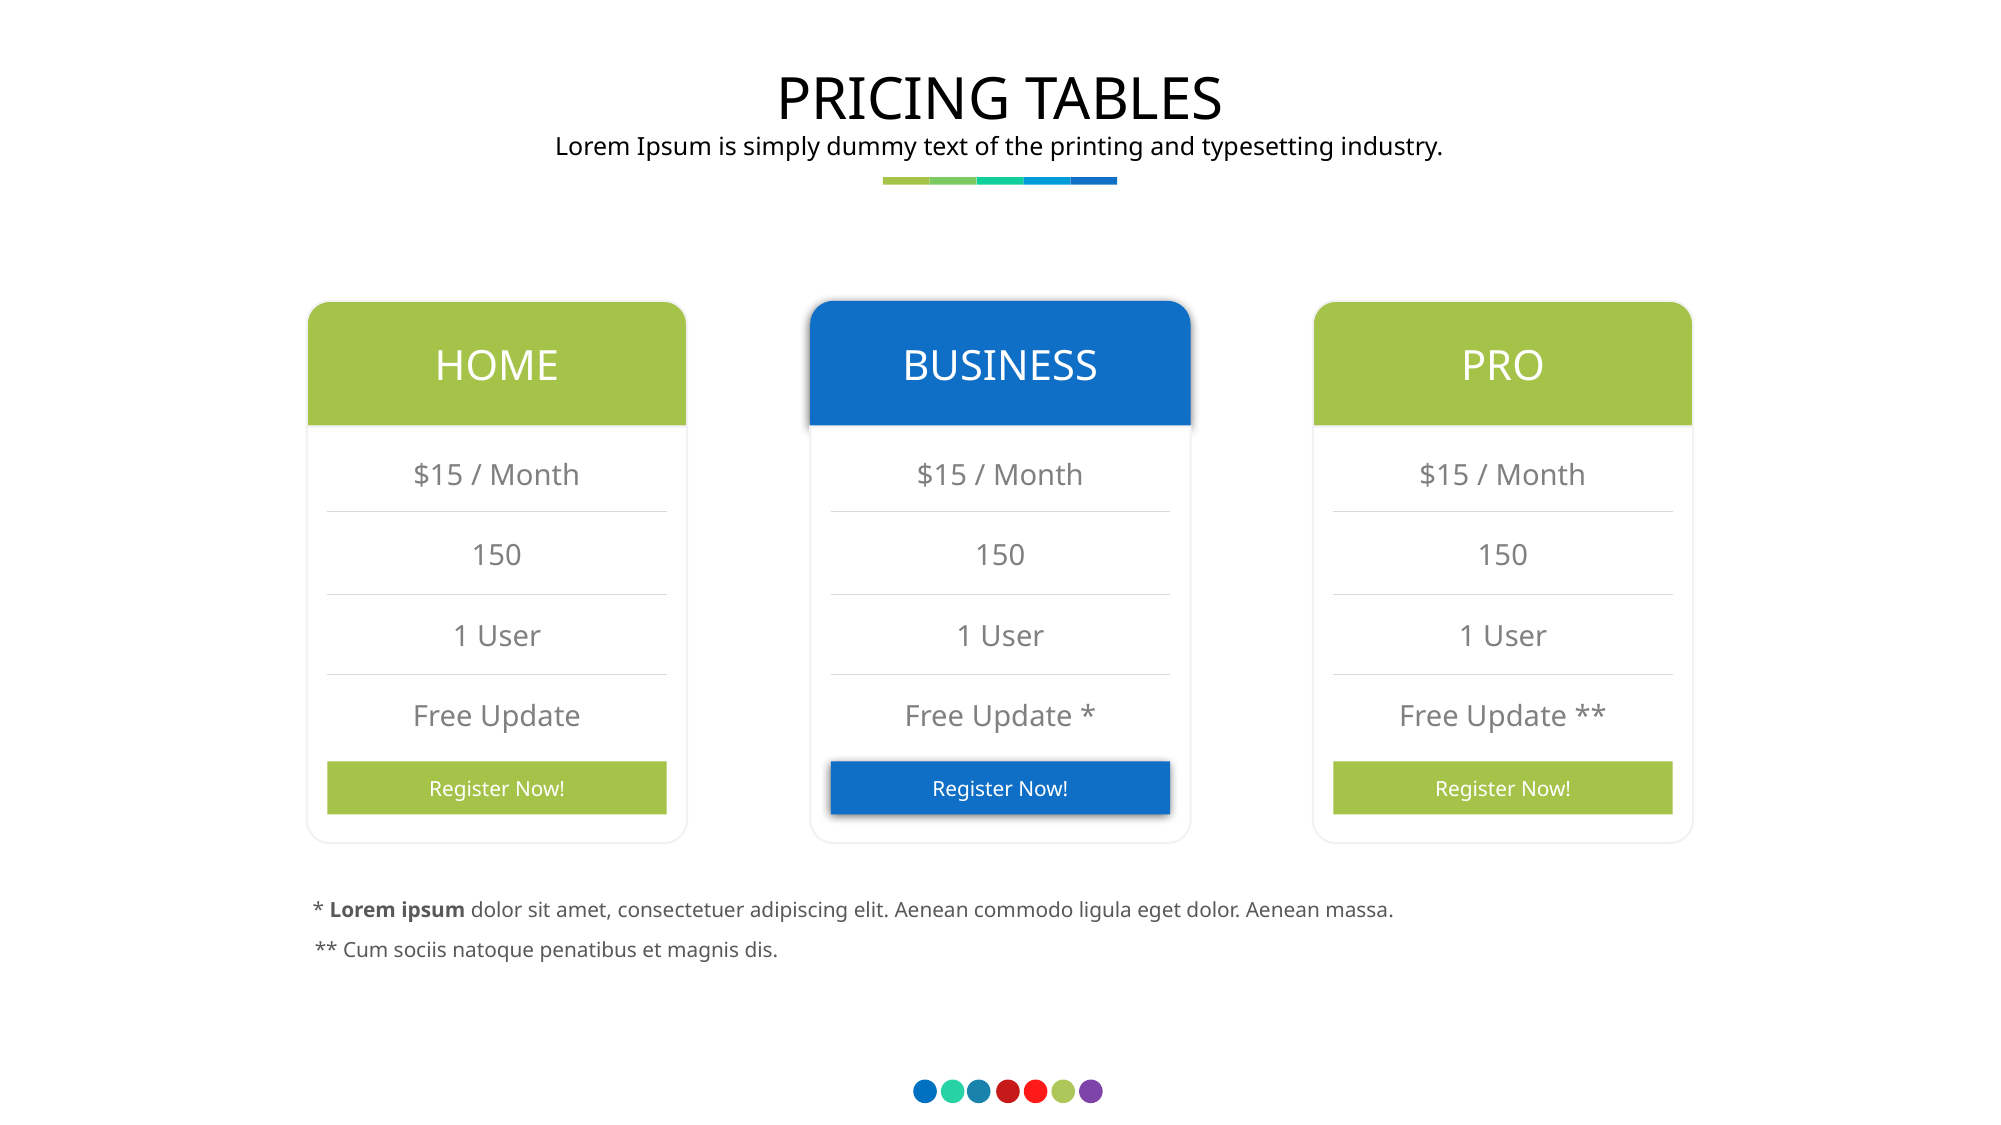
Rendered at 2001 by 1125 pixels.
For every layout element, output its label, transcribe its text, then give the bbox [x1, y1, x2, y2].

text_box [1311, 299, 1695, 425]
text_box BUSINESS [887, 330, 1114, 396]
text_box ** Cum sociis natoque penatibus et magnis dis. [299, 928, 793, 969]
text_box [830, 761, 1171, 815]
text_box HOME [419, 330, 574, 396]
text_box 1 User [941, 609, 1060, 660]
text_box [326, 760, 668, 815]
text_box [809, 425, 1192, 845]
text_box Lorem Ipsum is simply dummy text of the printing and typesetting industry. [494, 122, 1506, 168]
text_box [305, 425, 689, 845]
text_box Register Now! [414, 767, 580, 808]
text_box Free Update ** [1384, 689, 1622, 740]
text_box [305, 299, 689, 425]
text_box [1332, 760, 1674, 815]
text_box $15 / Month [1404, 449, 1602, 500]
text_box 150 [1462, 529, 1543, 579]
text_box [882, 177, 1118, 185]
text_box Register Now! [917, 767, 1084, 808]
text_box Free Update [398, 689, 596, 740]
text_box PRICING TABLES [407, 59, 1593, 133]
text_box [1311, 425, 1695, 845]
text_box PRO [1446, 330, 1560, 396]
text_box Register Now! [1420, 767, 1586, 808]
text_box Free Update * [889, 689, 1112, 740]
text_box $15 / Month [398, 449, 596, 500]
text_box 150 [456, 529, 537, 579]
text_box $15 / Month [902, 449, 1099, 500]
text_box 1 User [1444, 609, 1562, 660]
text_box [810, 300, 1191, 425]
text_box 1 User [438, 609, 556, 660]
text_box 150 [960, 529, 1041, 579]
text_box * Lorem ipsum dolor sit amet, consectetuer adipiscing elit. Aenean commodo ligula eget dolor. Aenean massa. [297, 889, 1415, 930]
